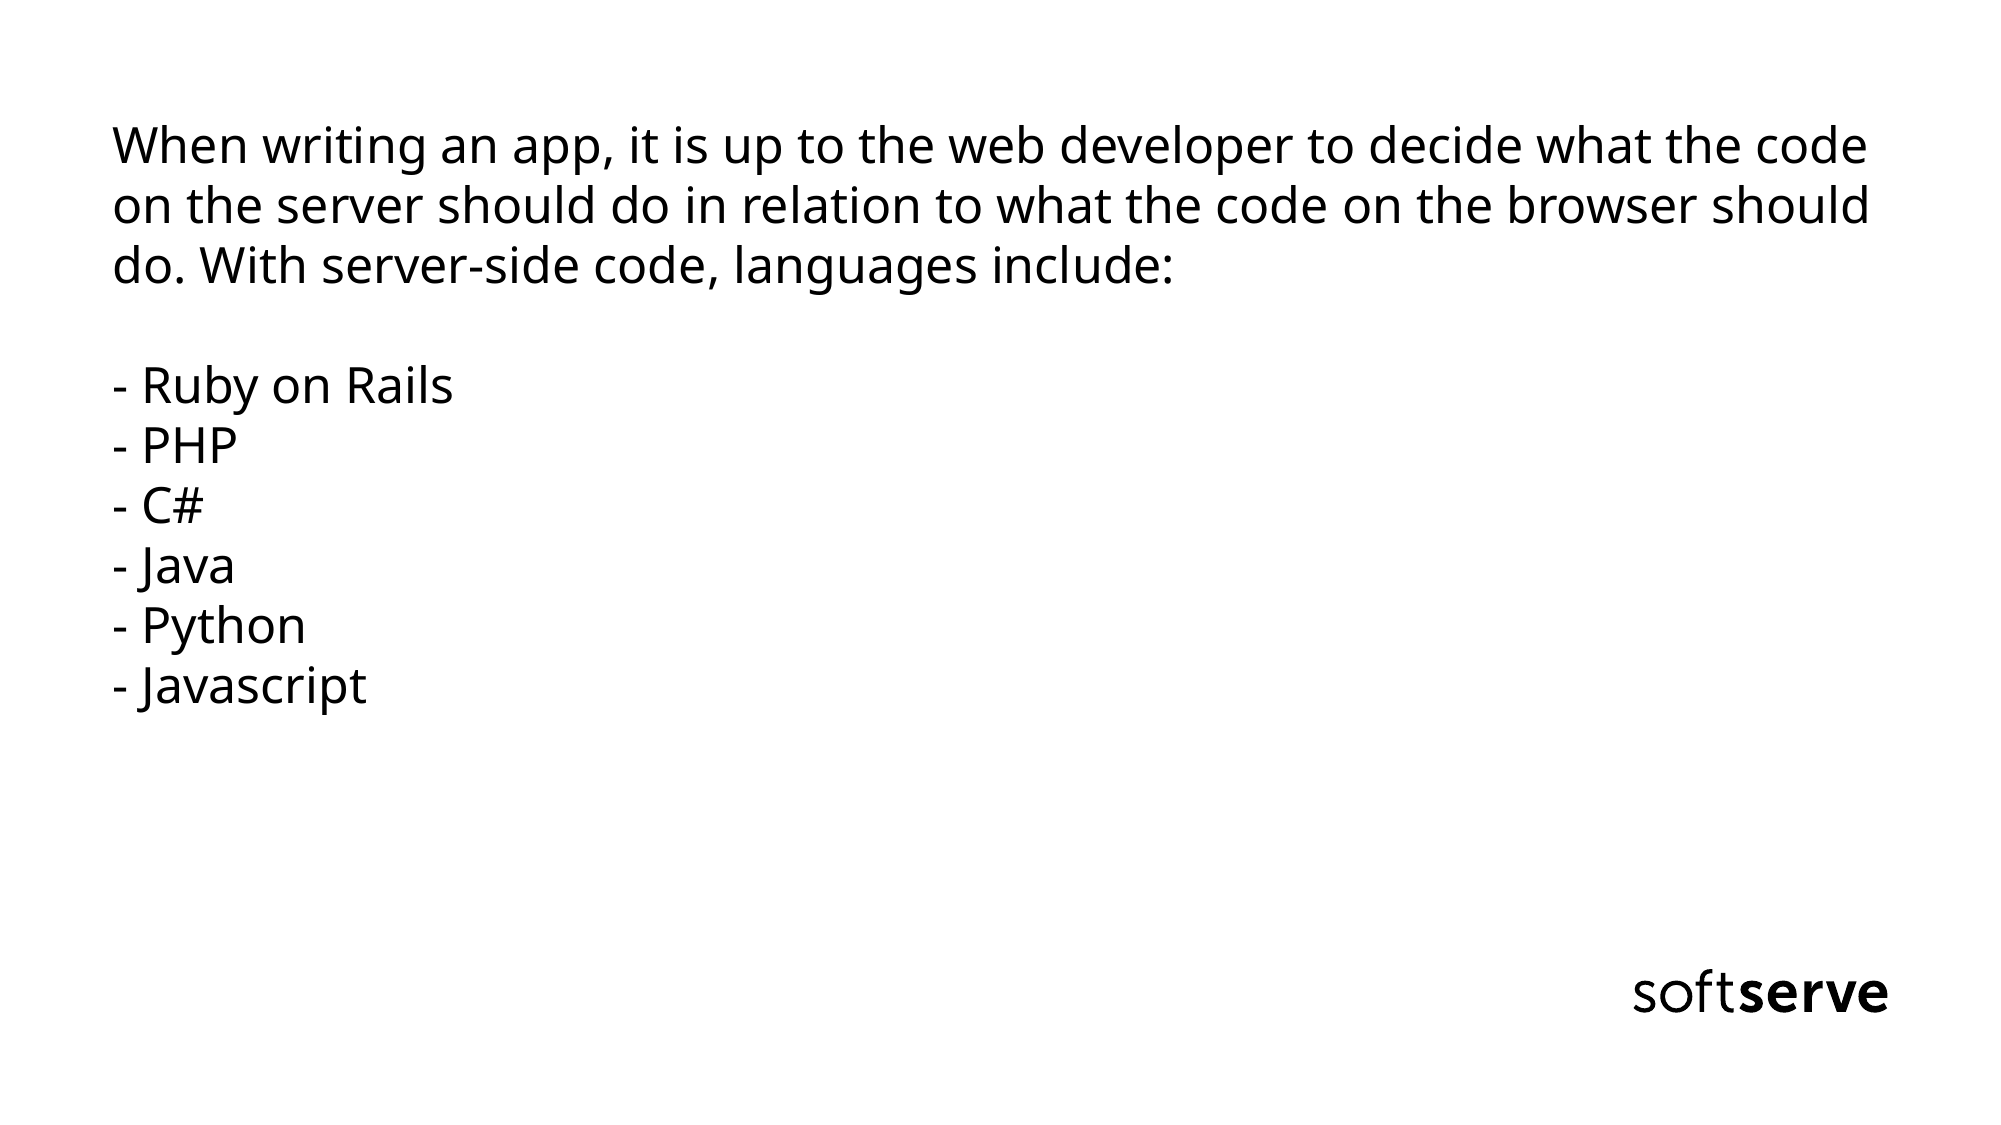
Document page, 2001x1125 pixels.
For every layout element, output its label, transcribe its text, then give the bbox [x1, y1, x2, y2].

title When writing an app, it is up to the web developer to decide what the code on the server should do in relation to what the code on the browser should do. With server-side code, languages include: - Ruby on Rails - PHP - C# - Java - Python - Javascript [112, 106, 1888, 894]
